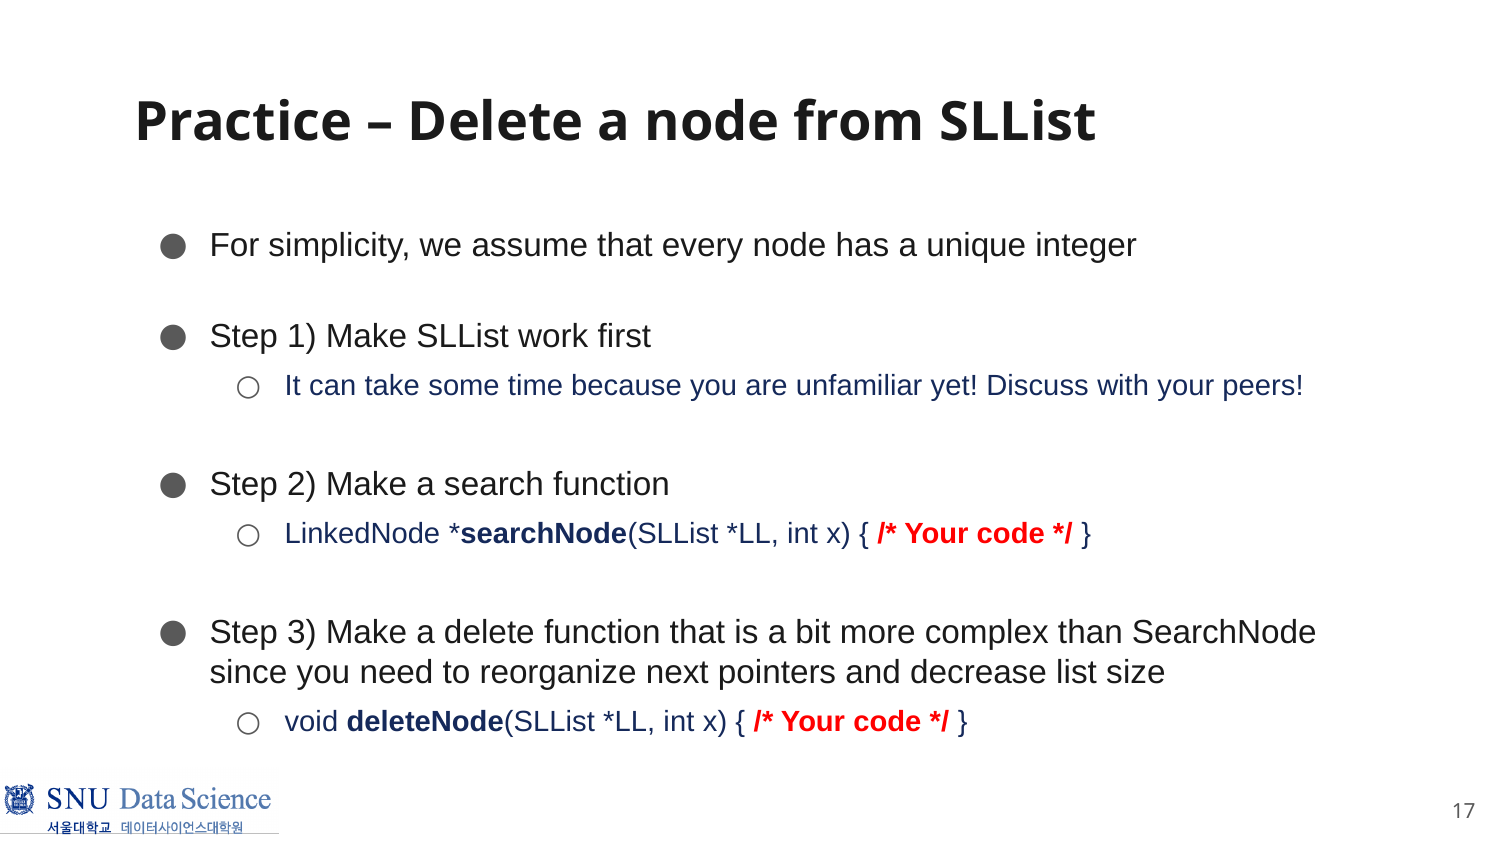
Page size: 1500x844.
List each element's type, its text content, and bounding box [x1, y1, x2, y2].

slide_number 17 [1400, 779, 1491, 844]
picture [0, 767, 289, 844]
list For simplicity, we assume that every node has a unique integer Step 1) Make SLList work first It can take some time because you are unfamiliar yet! Discuss with your peers! Step 2) Make a search function LinkedNode *searchNode(SLList *LL, int x) { /* Your code */ } Step 3) Make a delete function that is a bit more complex than SearchNode since you need to reorganize next pointers and decrease list size void deleteNode(SLList *LL, int x) { /* Your code */ } [119, 207, 1381, 747]
title Practice – Delete a node from SLList [119, 71, 1381, 173]
